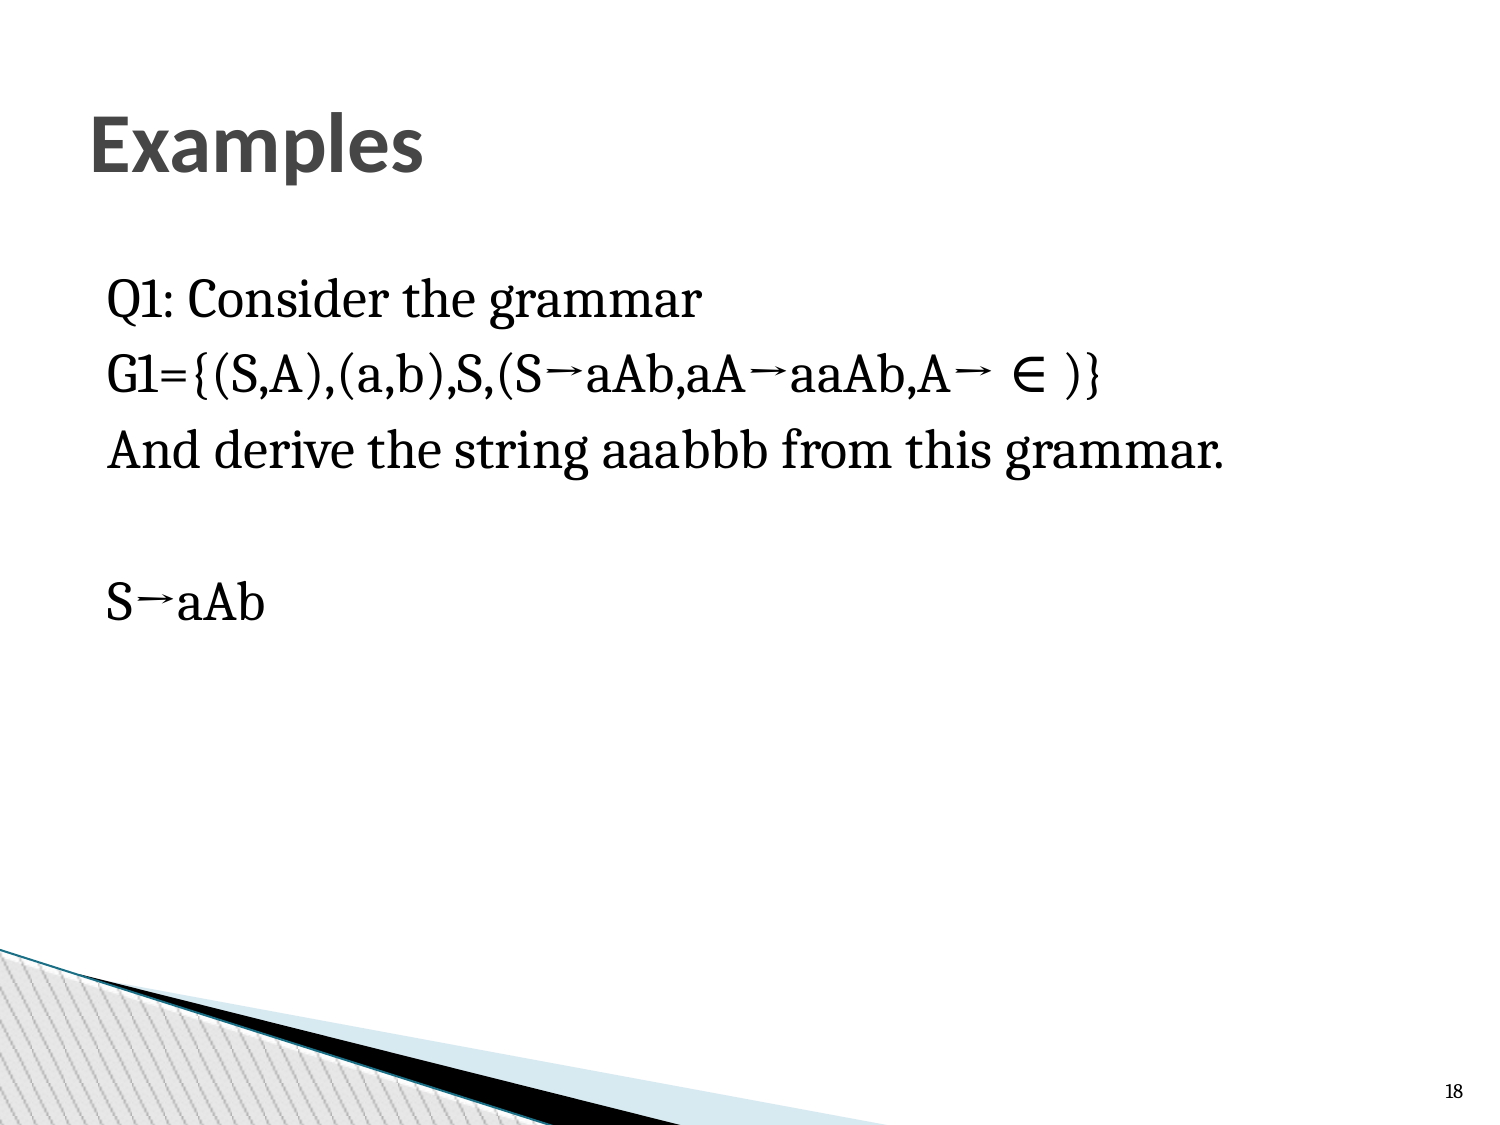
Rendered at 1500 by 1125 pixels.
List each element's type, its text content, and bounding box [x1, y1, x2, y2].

text_box Q1: Consider the grammar G1={(S,A),(a,b),S,(S→aAb,aA→aaAb,A→ ∈ )} And derive the string aaabbb from this grammar. S→aAb [74, 233, 1425, 1050]
text_box 3 [1418, 1051, 1478, 1111]
text_box Examples [74, 45, 1425, 233]
